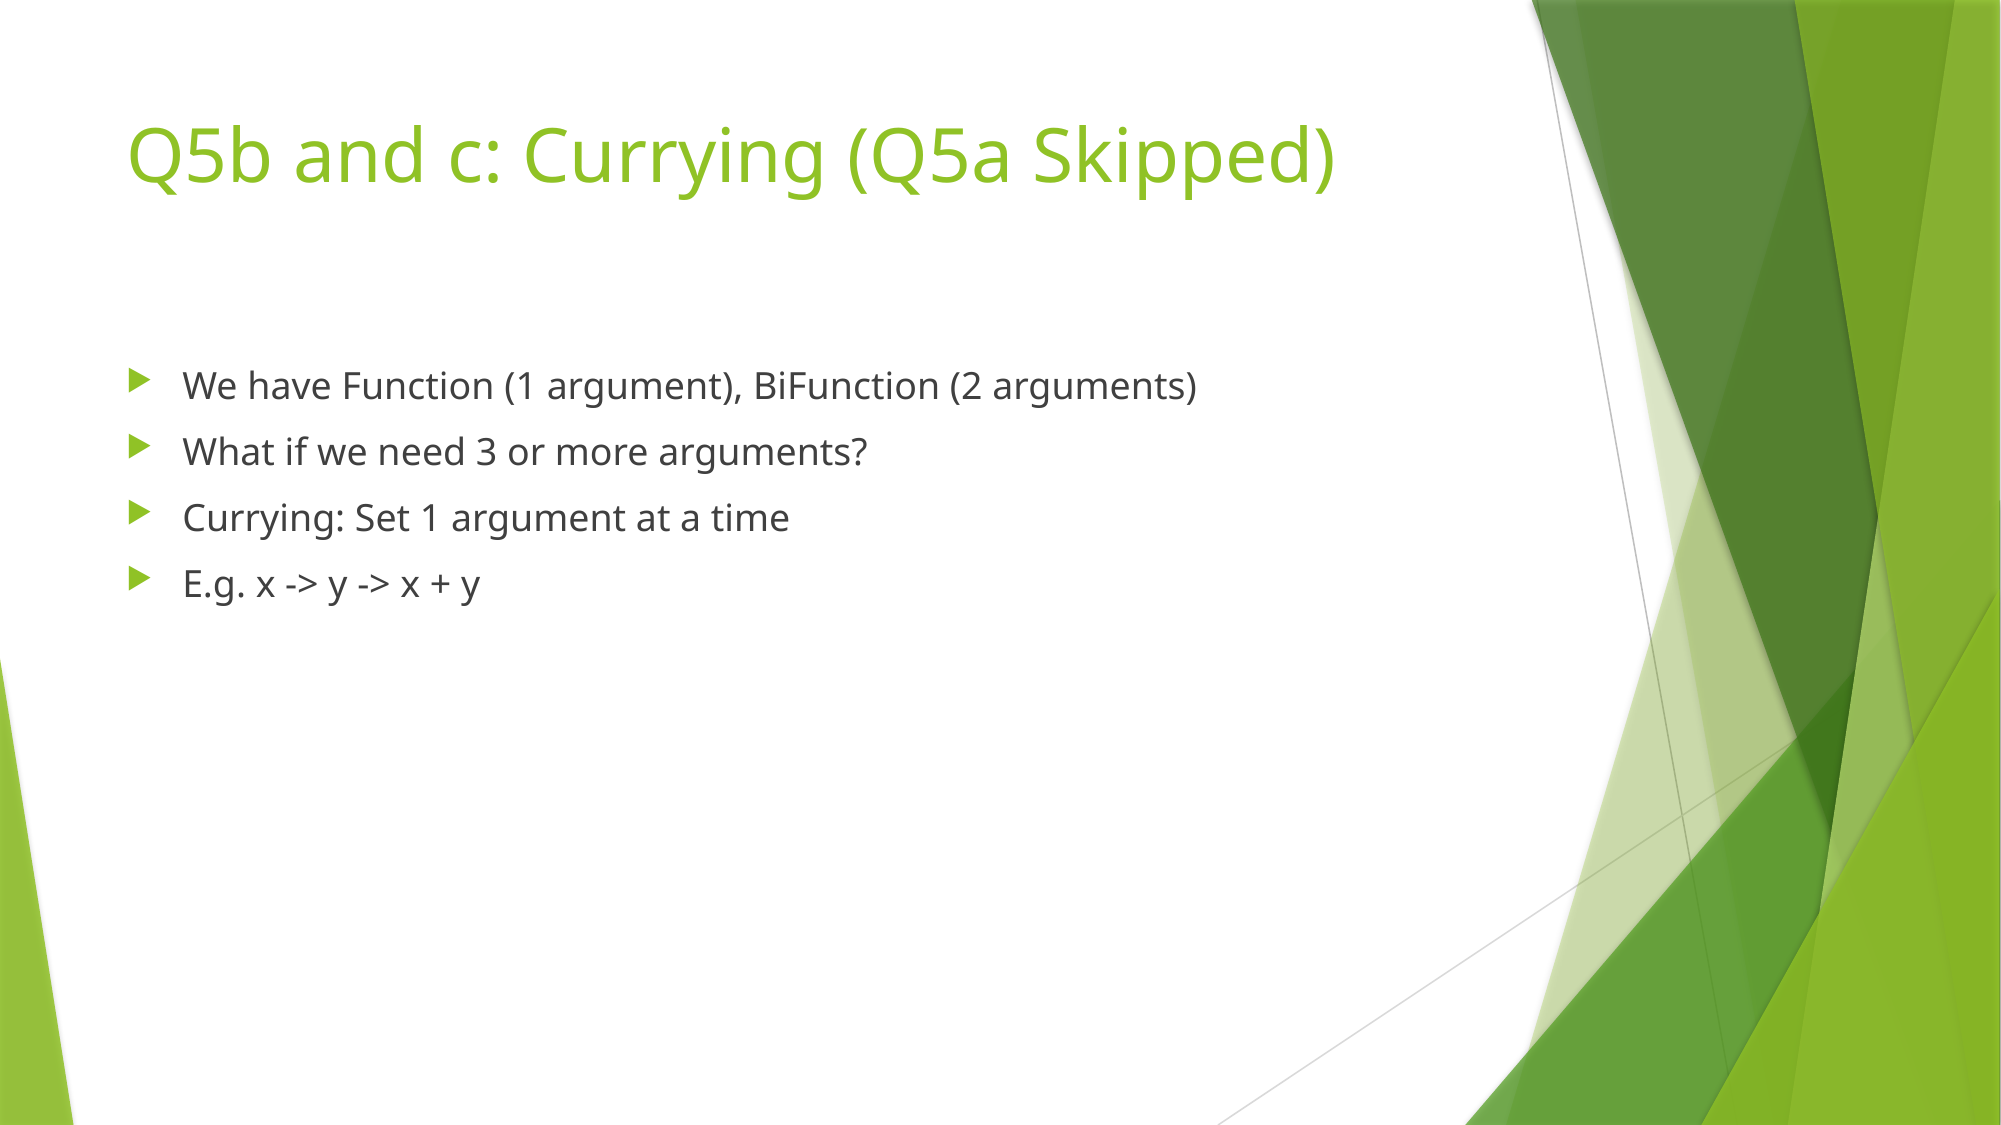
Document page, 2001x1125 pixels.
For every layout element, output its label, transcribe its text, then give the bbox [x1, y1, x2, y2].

list We have Function (1 argument), BiFunction (2 arguments) What if we need 3 or more arguments? Currying: Set 1 argument at a time E.g. x -> y -> x + y [111, 354, 1522, 992]
title Q5b and c: Currying (Q5a Skipped) [111, 99, 1522, 317]
